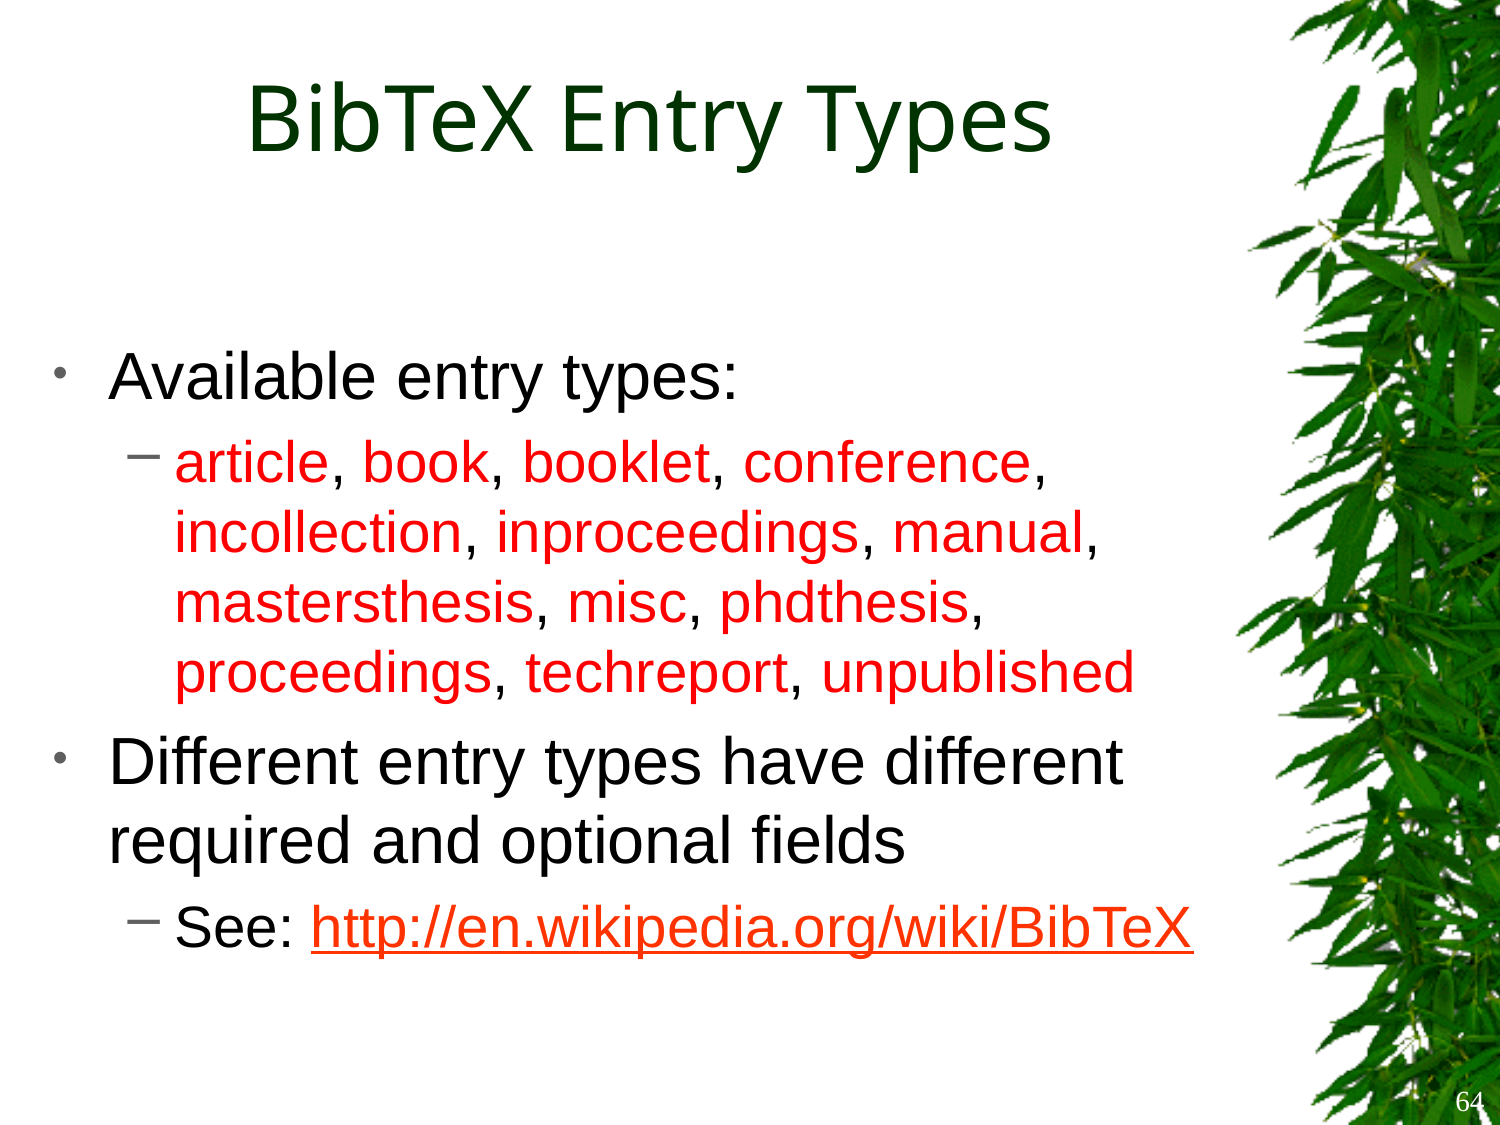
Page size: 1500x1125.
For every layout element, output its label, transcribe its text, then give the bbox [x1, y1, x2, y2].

picture [1206, 0, 1500, 1125]
title BibTeX Entry Types [37, 52, 1263, 179]
slide_number 64 [1250, 1050, 1500, 1125]
list Available entry types: article, book, booklet, conference, incollection, inproceedings, manual, mastersthesis, misc, phdthesis, proceedings, techreport, unpublished Different entry types have different required and optional fields See: http://en.wikipedia.org/wiki/BibTeX [37, 324, 1275, 1000]
